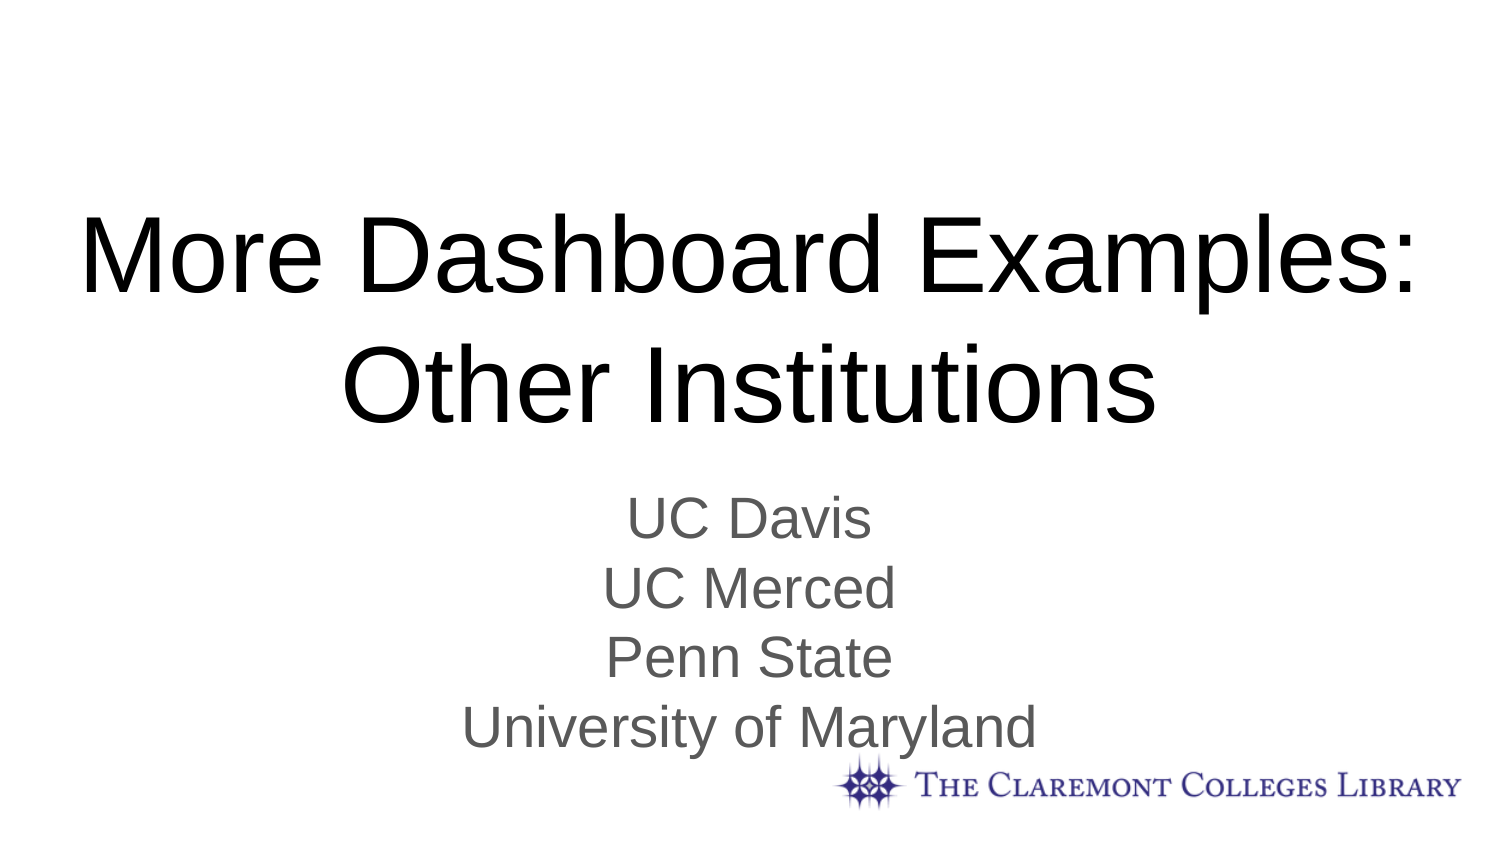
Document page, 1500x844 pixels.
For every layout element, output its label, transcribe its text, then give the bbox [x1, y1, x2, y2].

title More Dashboard Examples: Other Institutions [51, 122, 1449, 459]
subtitle UC Davis UC Merced Penn State University of Maryland [51, 464, 1449, 782]
picture [818, 738, 1477, 824]
